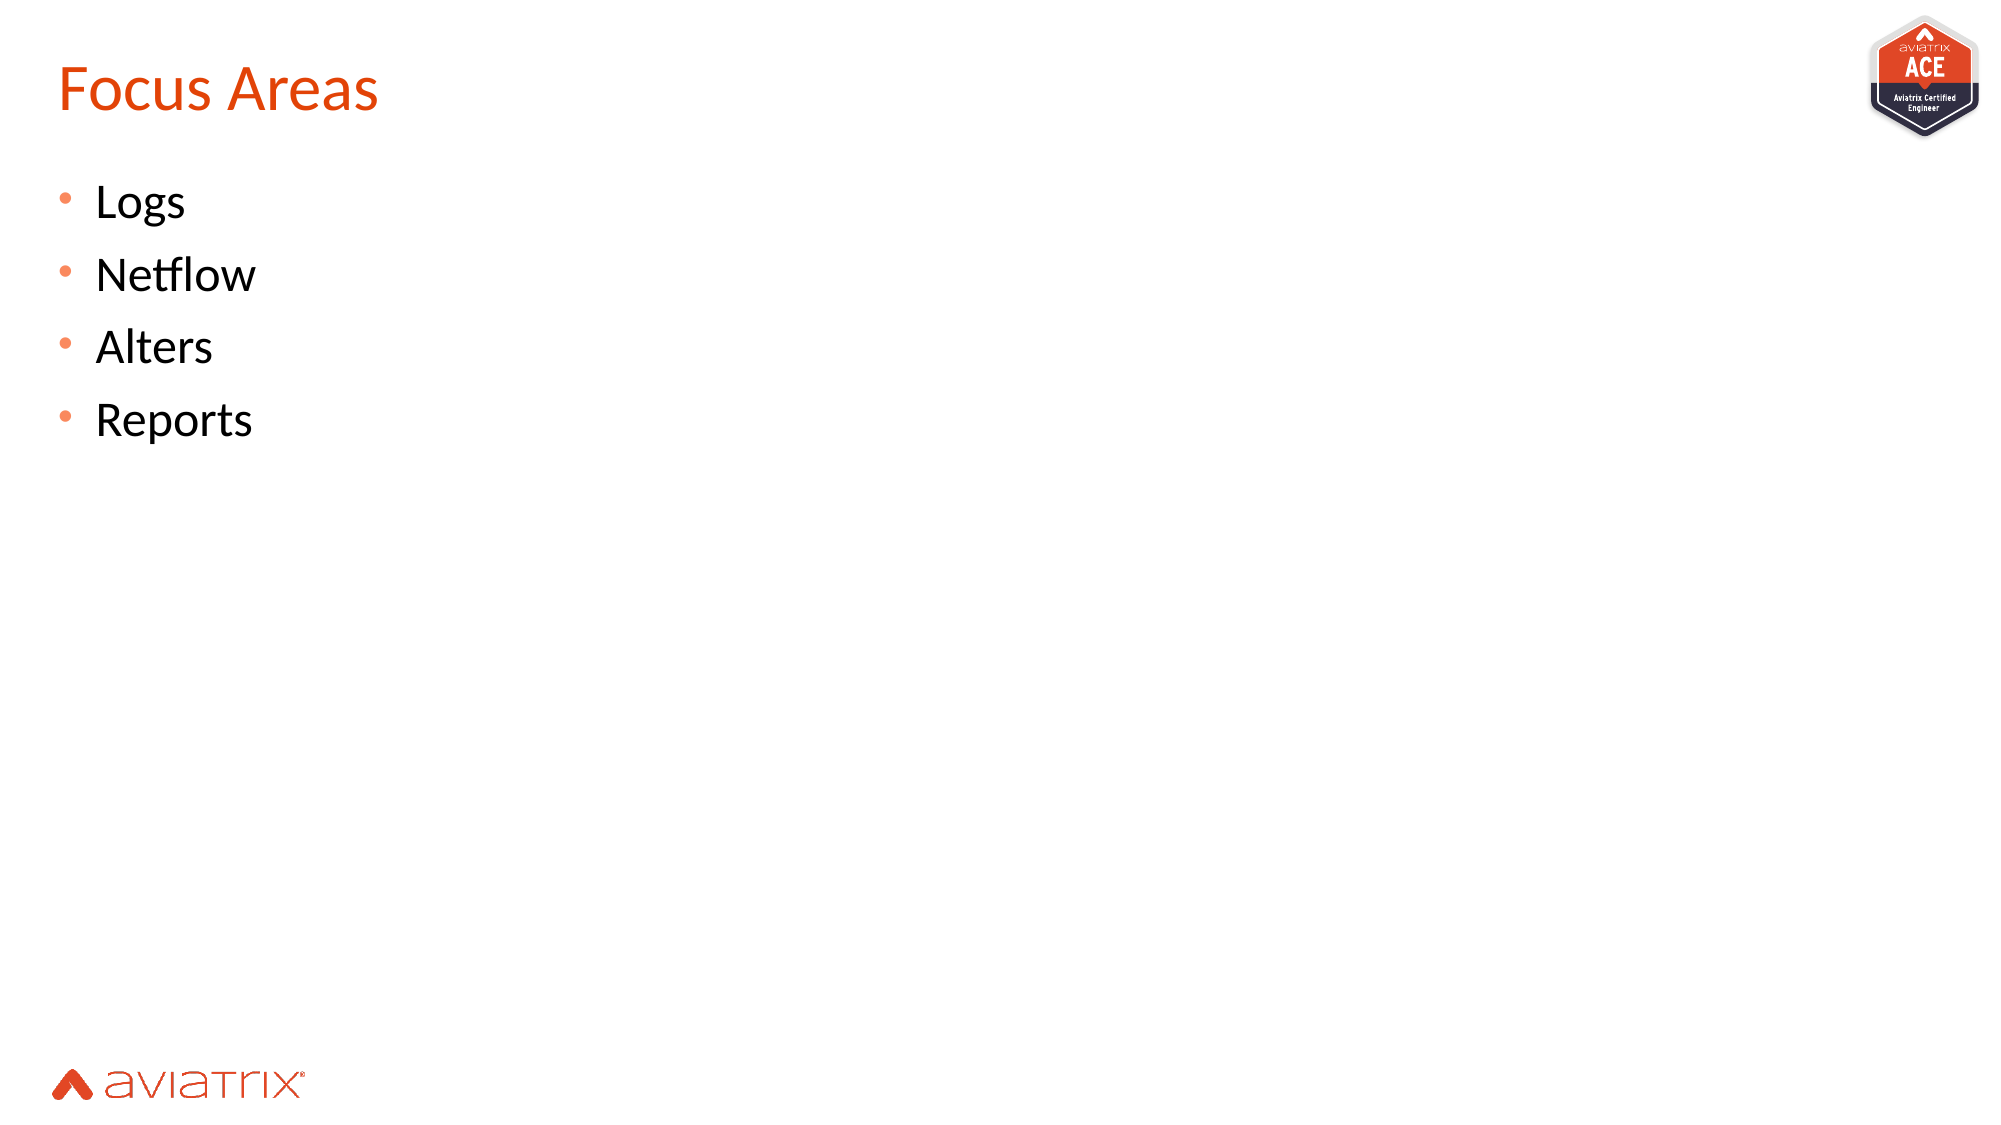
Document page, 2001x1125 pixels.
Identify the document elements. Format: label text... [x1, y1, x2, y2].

title Focus Areas [43, 40, 1827, 137]
list Logs Netflow Alters Reports [43, 160, 1915, 1031]
picture [52, 1069, 305, 1100]
